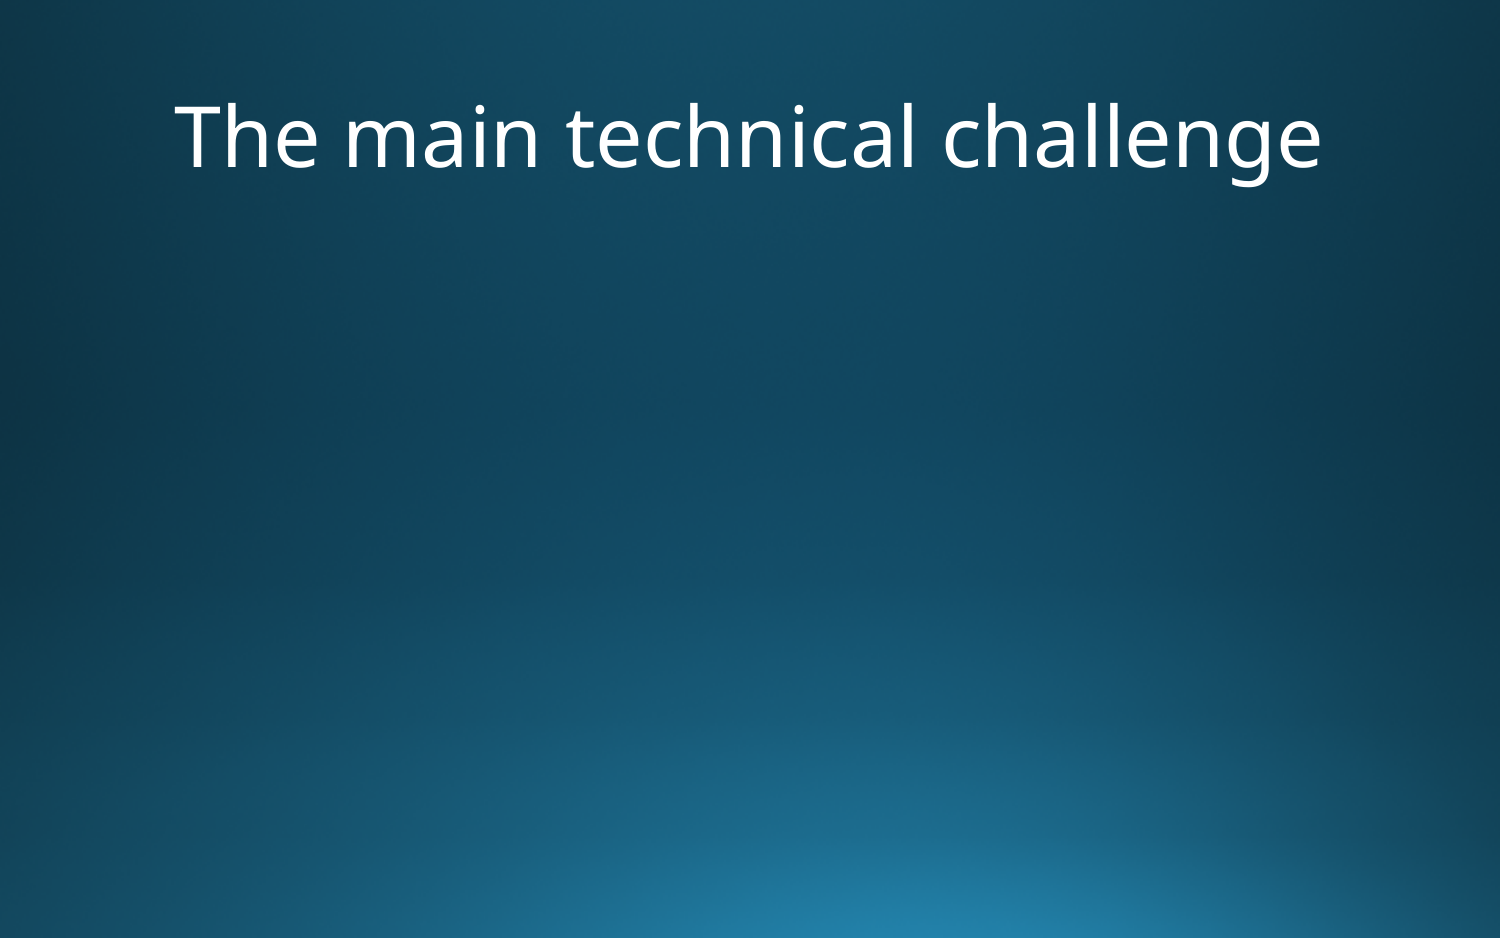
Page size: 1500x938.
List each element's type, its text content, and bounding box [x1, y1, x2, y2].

title The main technical challenge [103, 49, 1397, 232]
picture [0, 0, 1500, 938]
